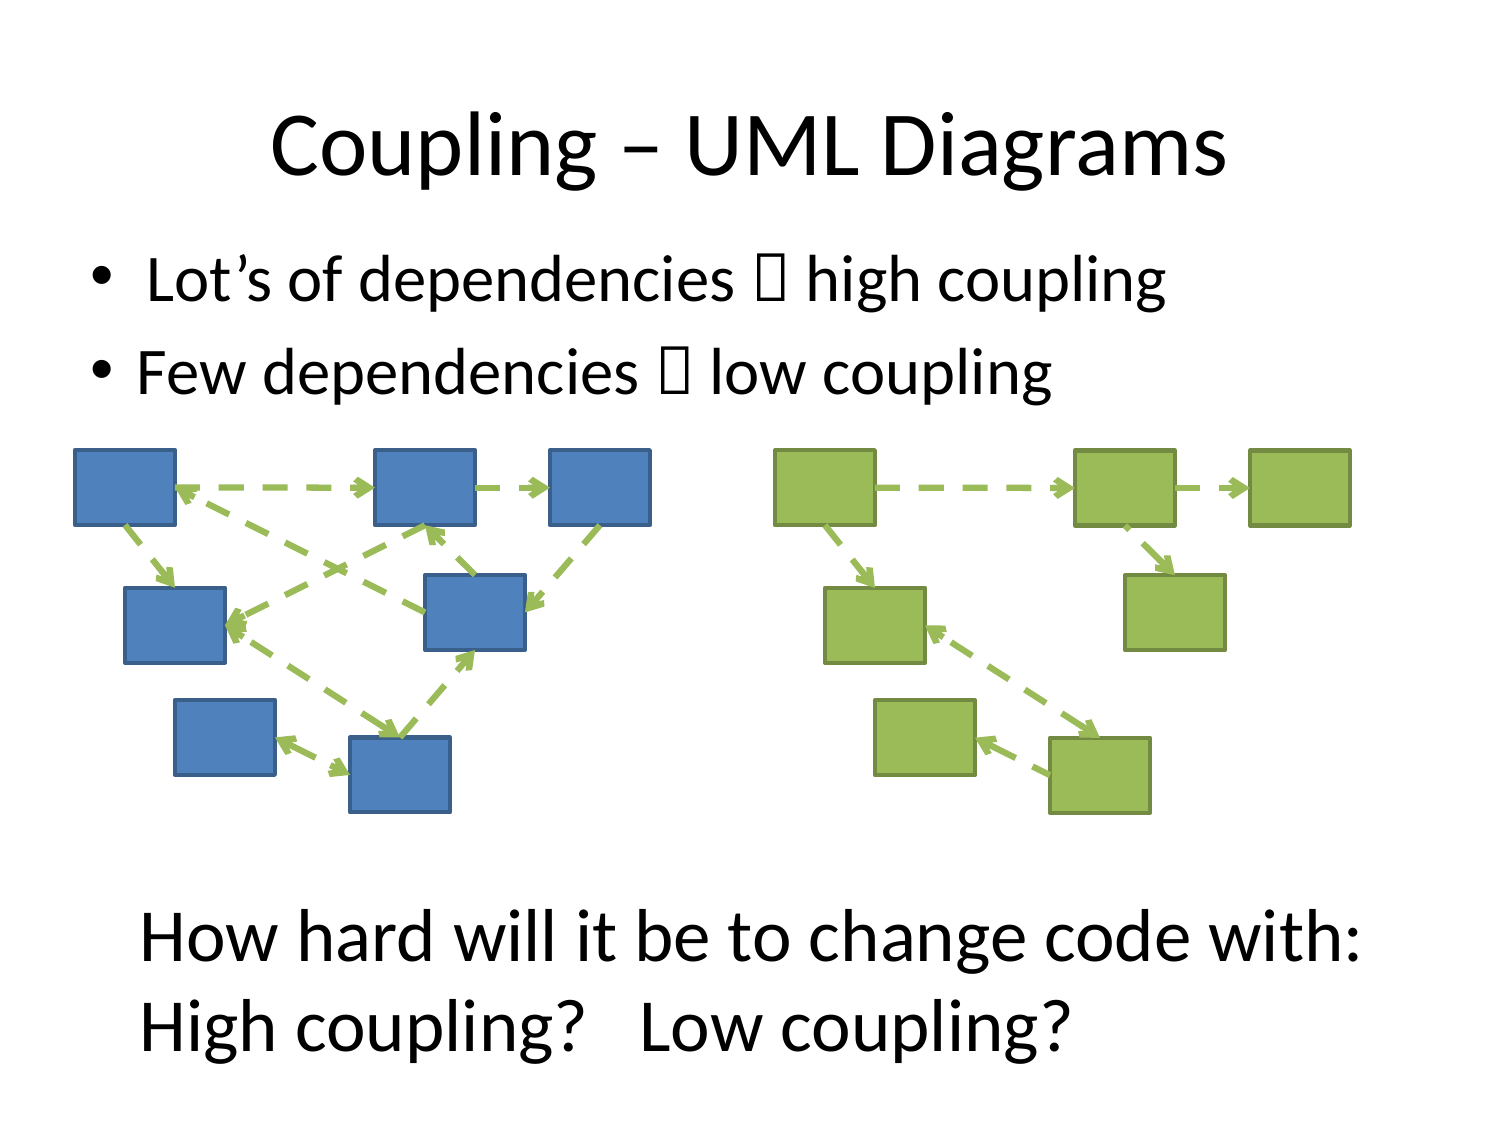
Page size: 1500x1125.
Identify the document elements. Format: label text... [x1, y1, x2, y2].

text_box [74, 449, 651, 813]
text_box How hard will it be to change code with: High coupling? Low coupling? [125, 878, 1425, 1074]
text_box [774, 449, 1351, 813]
title Coupling – UML Diagrams [75, 45, 1425, 233]
list Lot’s of dependencies  high coupling Few dependencies  low coupling [75, 233, 1425, 970]
